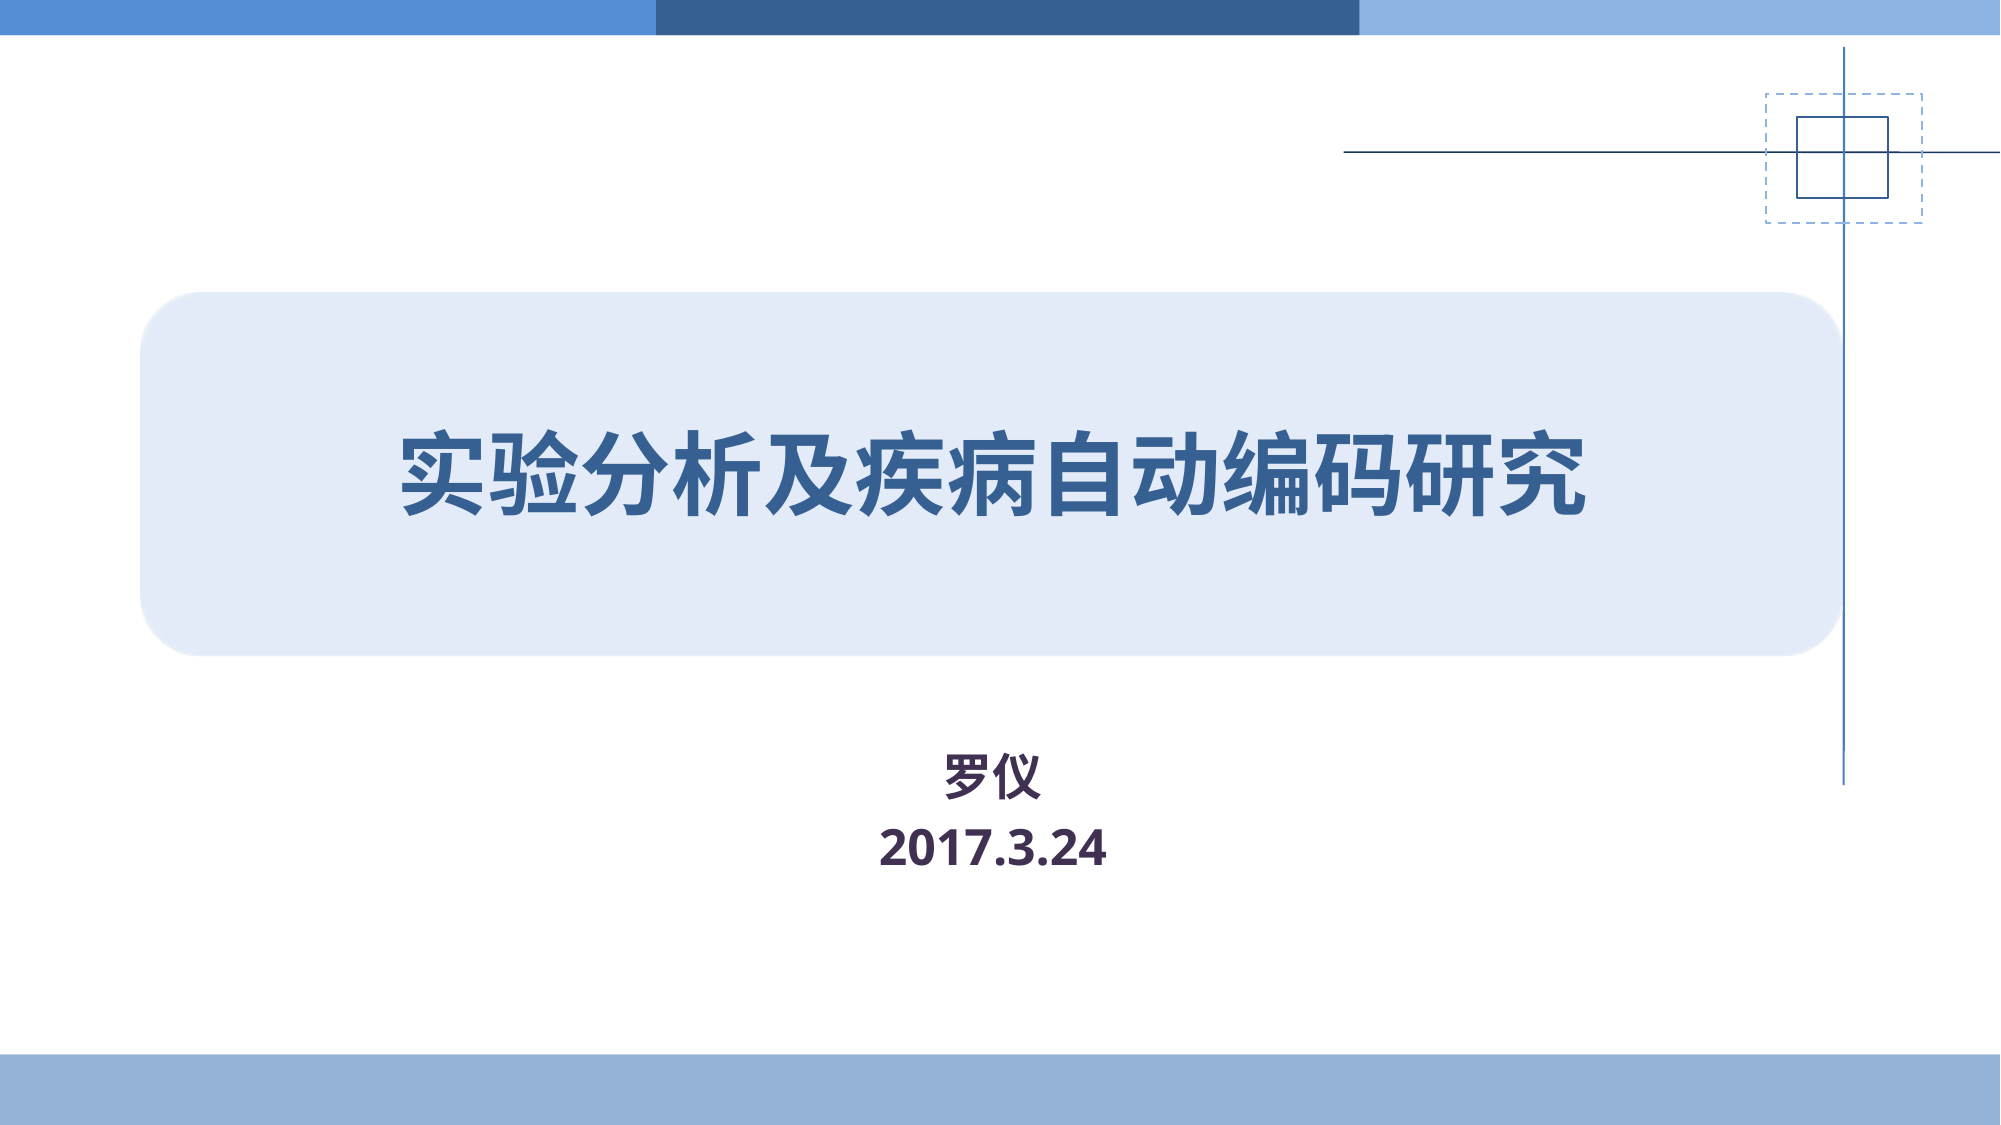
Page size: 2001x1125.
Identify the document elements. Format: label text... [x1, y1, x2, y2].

title 实验分析及疾病自动编码研究 [355, 351, 1631, 593]
subtitle 罗仪 2017.3.24 [324, 668, 1662, 969]
